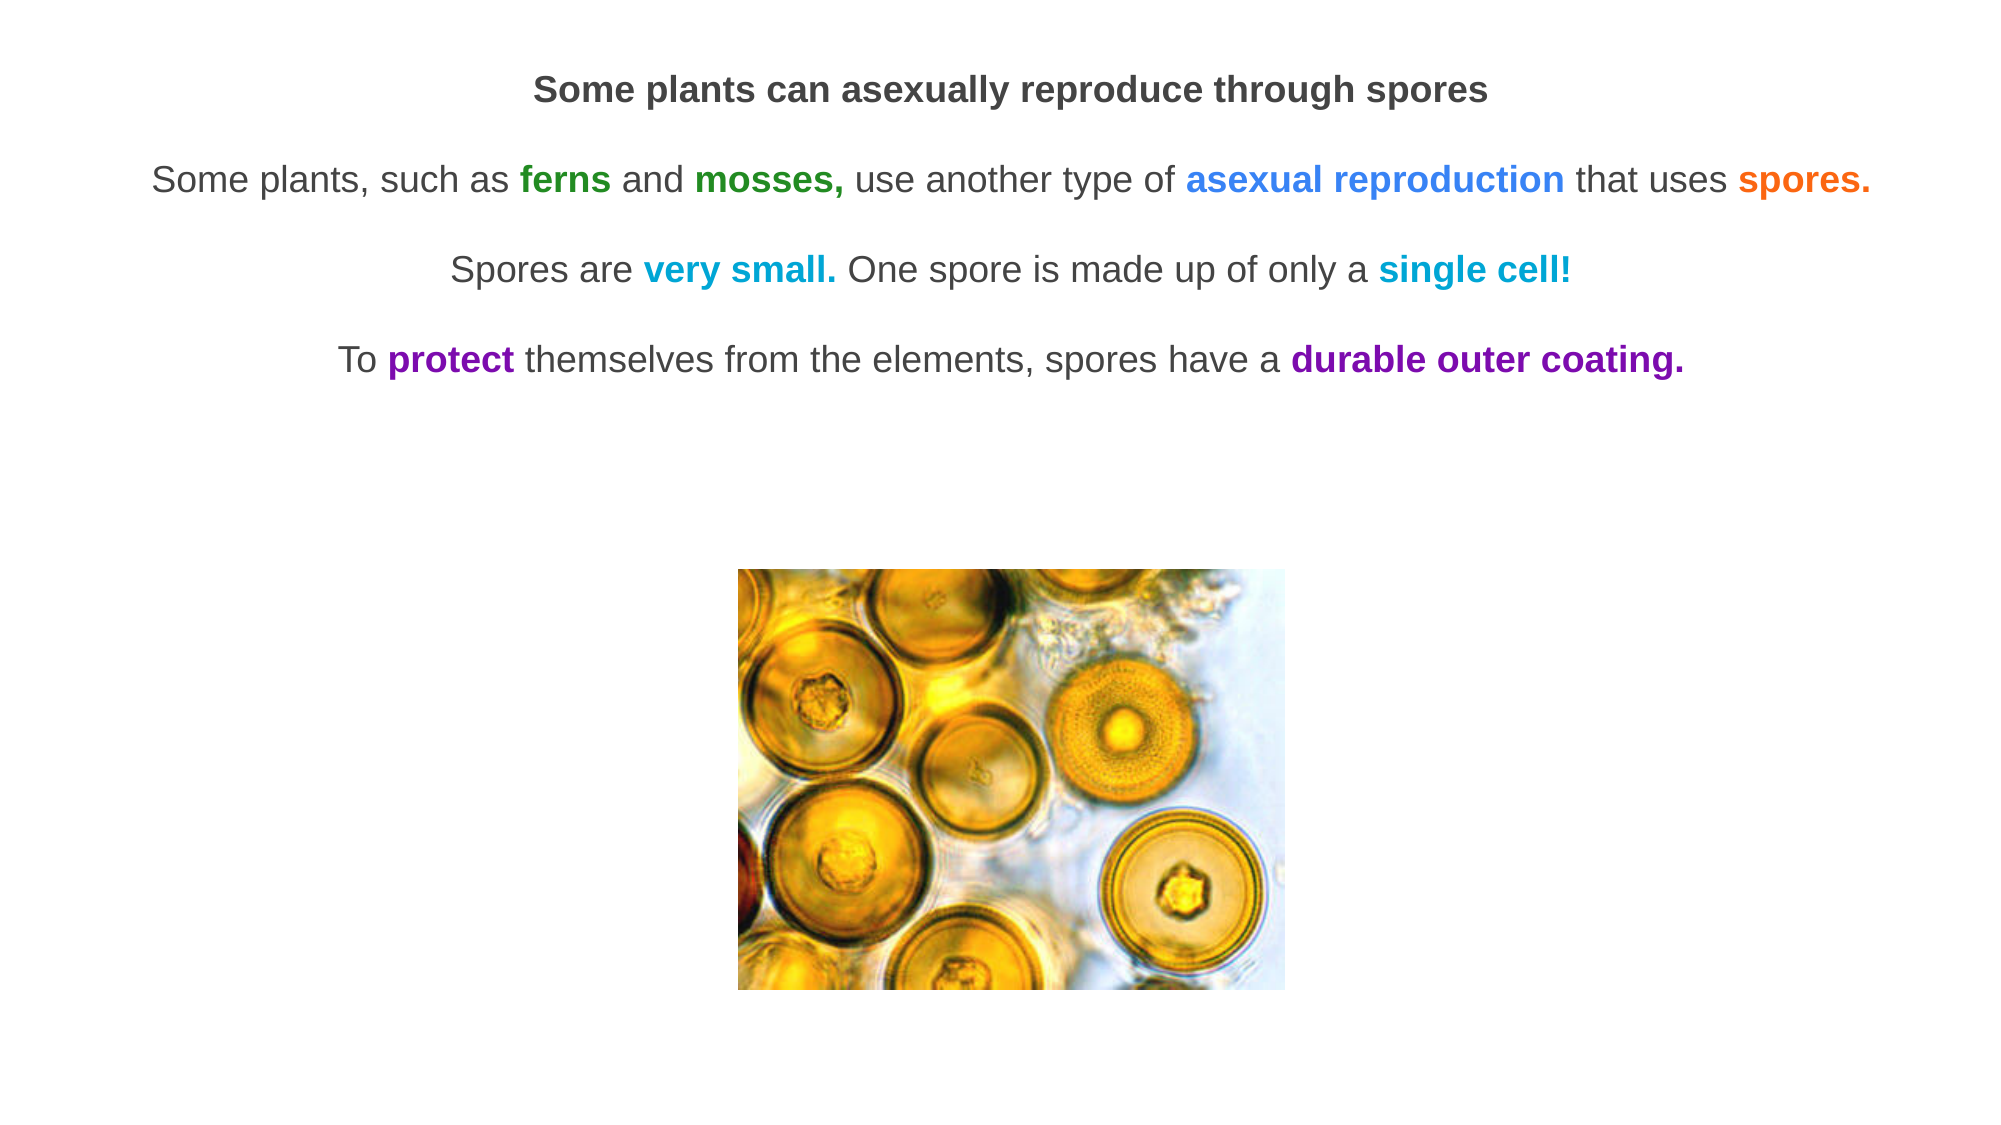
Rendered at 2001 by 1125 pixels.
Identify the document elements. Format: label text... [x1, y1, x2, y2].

text_box Some plants can asexually reproduce through spores Some plants, such as ferns and mosses, use another type of asexual reproduction that uses spores. Spores are very small. One spore is made up of only a single cell! To protect themselves from the elements, spores have a durable outer coating. [77, 57, 1946, 477]
picture [737, 569, 1285, 990]
